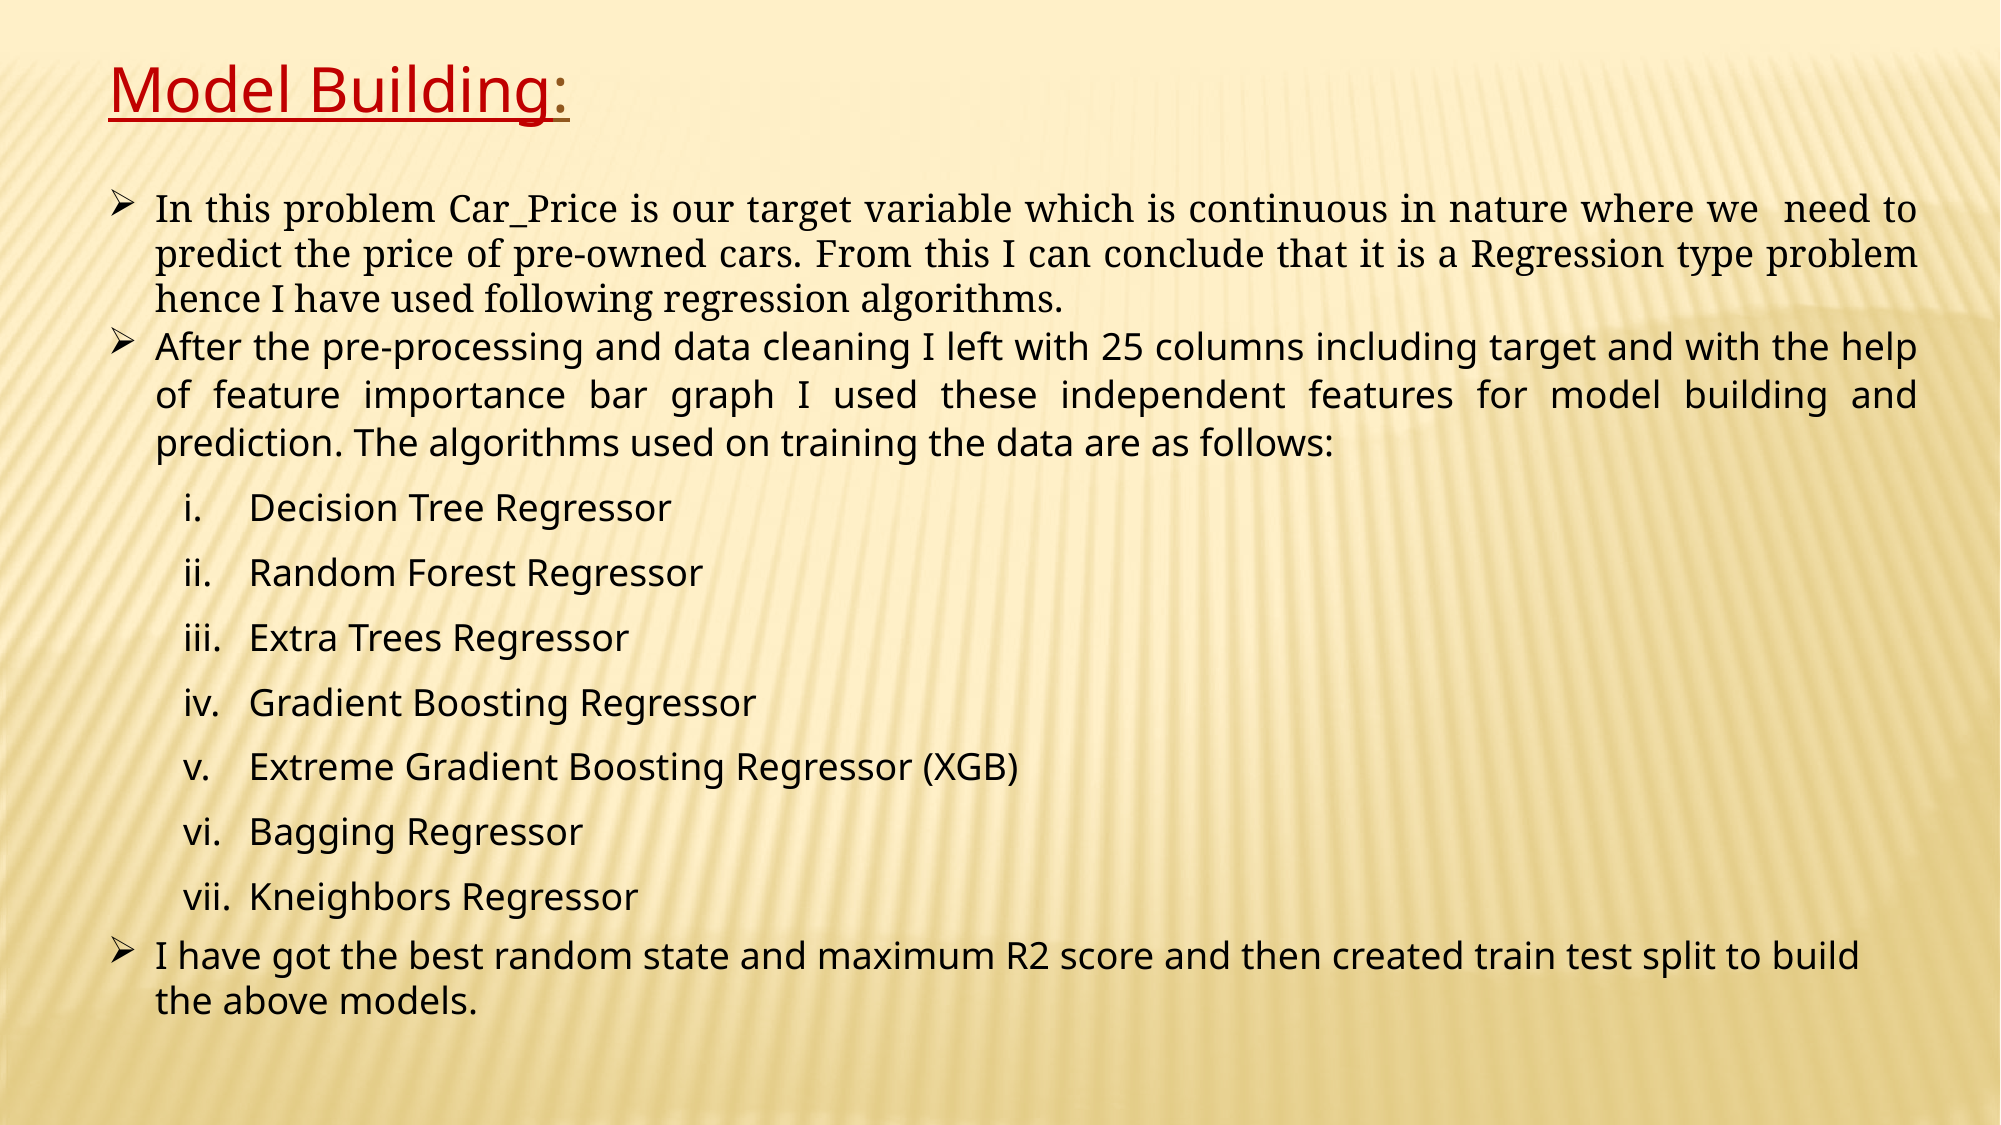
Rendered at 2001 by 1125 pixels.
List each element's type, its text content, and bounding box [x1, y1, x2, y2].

text_box Model Building: [93, 42, 1935, 133]
text_box In this problem Car_Price is our target variable which is continuous in nature where we need to predict the price of pre-owned cars. From this I can conclude that it is a Regression type problem hence I have used following regression algorithms. After the pre-processing and data cleaning I left with 25 columns including target and with the help of feature importance bar graph I used these independent features for model building and prediction. The algorithms used on training the data are as follows: Decision Tree Regressor Random Forest Regressor Extra Trees Regressor Gradient Boosting Regressor Extreme Gradient Boosting Regressor (XGB) Bagging Regressor Kneighbors Regressor [93, 177, 1935, 924]
text_box I have got the best random state and maximum R2 score and then created train test split to build the above models. [93, 924, 1935, 1075]
